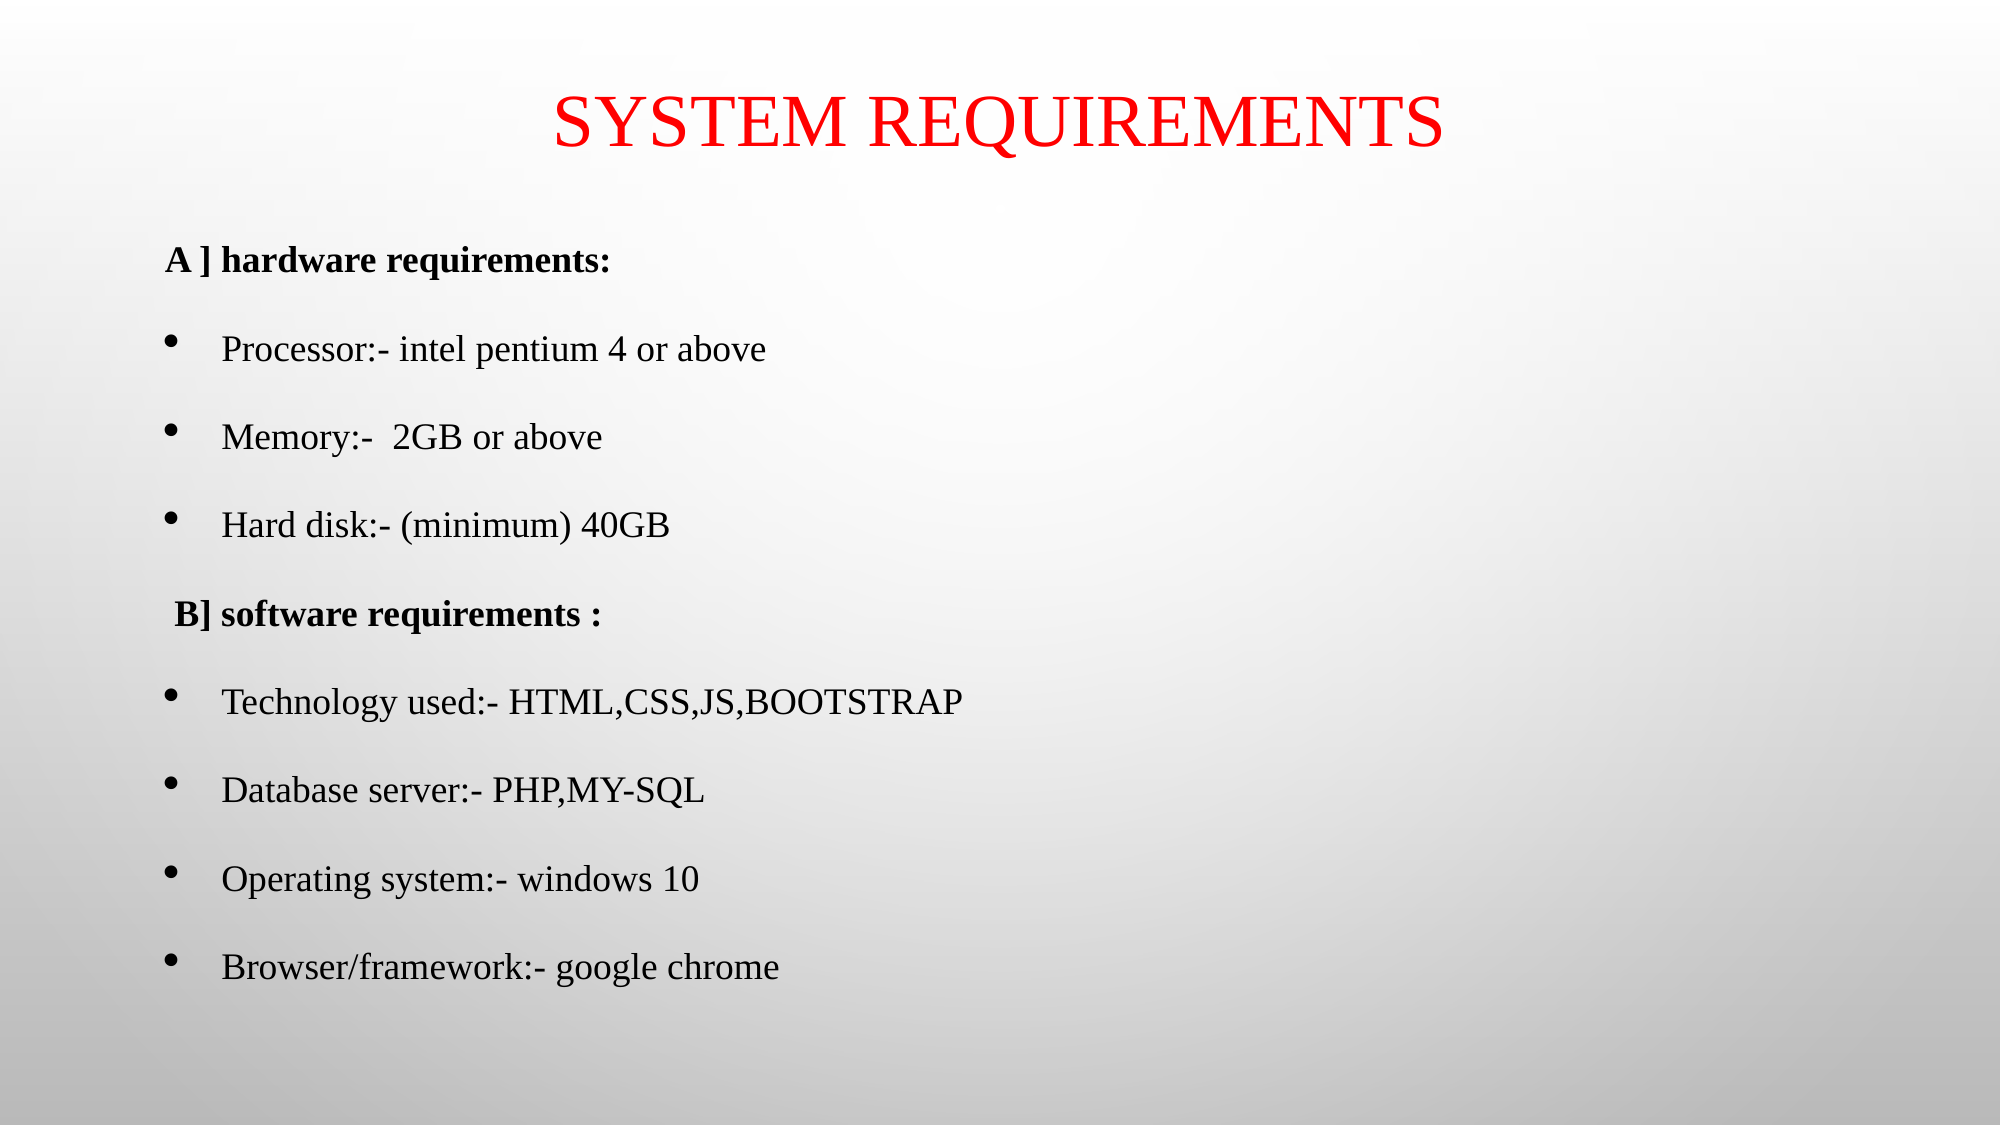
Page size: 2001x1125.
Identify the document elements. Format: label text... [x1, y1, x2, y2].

picture [0, 0, 2000, 1125]
title SYSTEM REQUIREMENTS [149, 39, 1851, 205]
list A ] hardware requirements: Processor:- intel pentium 4 or above Memory:- 2GB or above Hard disk:- (minimum) 40GB B] software requirements : Technology used:- HTML,CSS,JS,BOOTSTRAP Database server:- PHP,MY-SQL Operating system:- windows 10 Browser/framework:- google chrome [149, 205, 1851, 1027]
